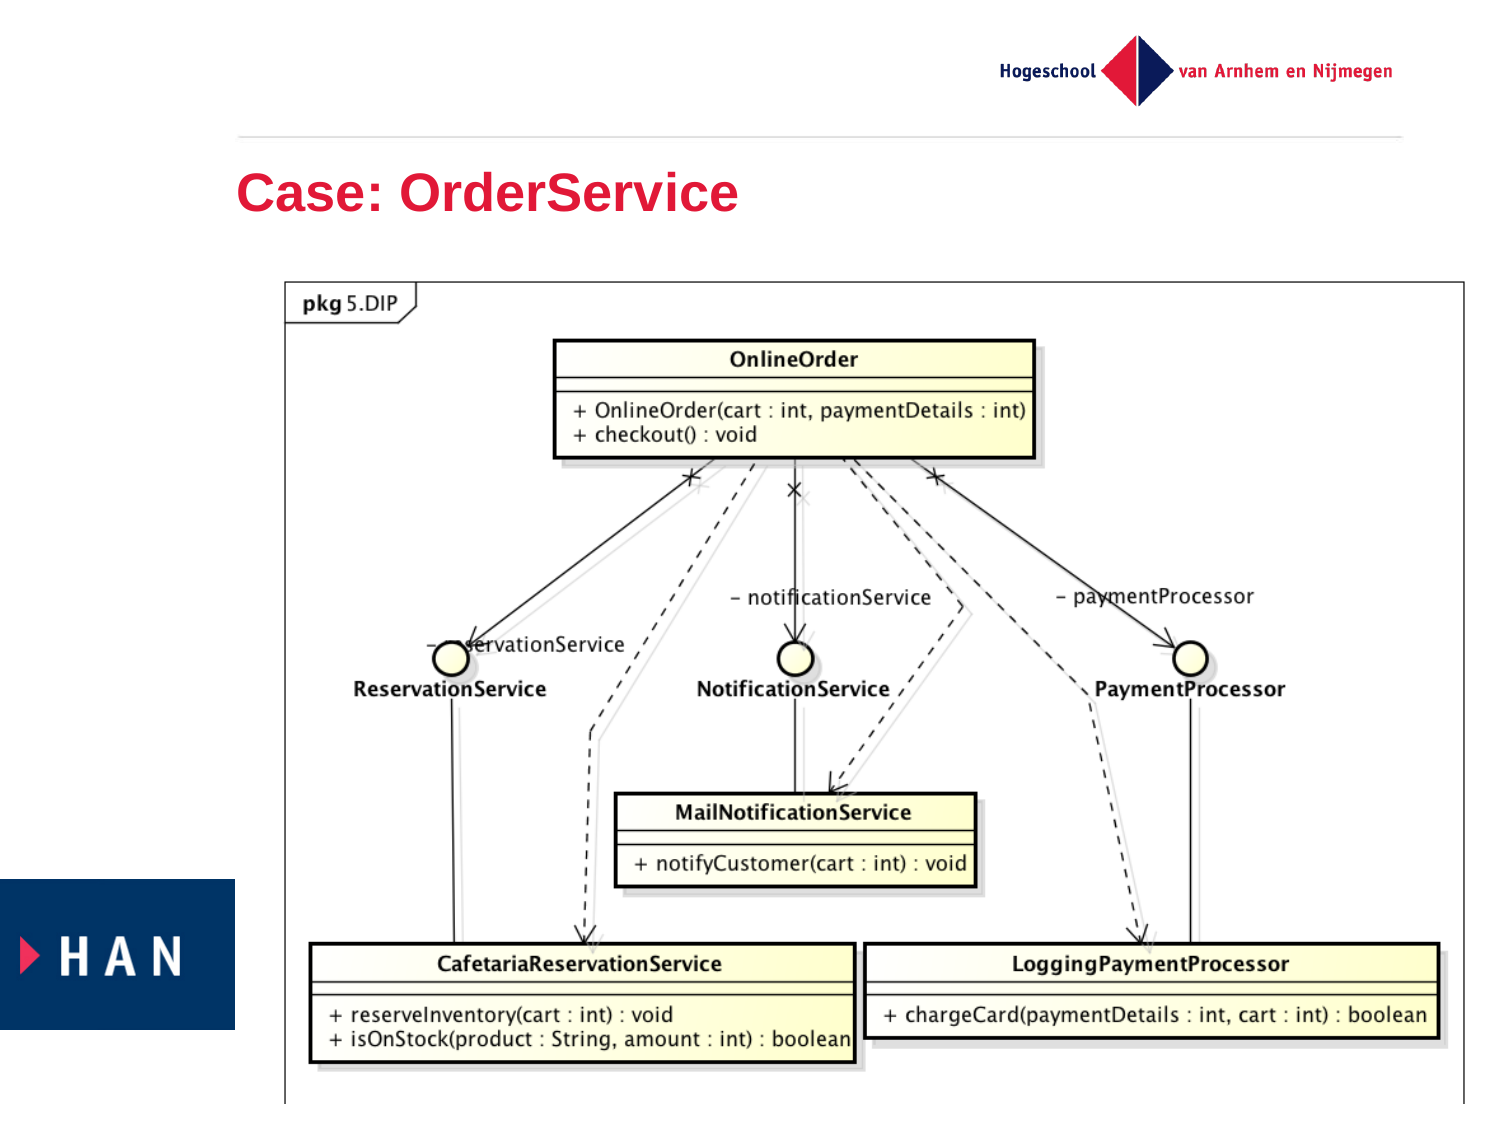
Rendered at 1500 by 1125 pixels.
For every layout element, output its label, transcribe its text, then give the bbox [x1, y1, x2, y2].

title Case: OrderService [236, 147, 1406, 231]
picture [992, 29, 1406, 113]
picture [233, 126, 1412, 145]
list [235, 265, 1500, 1104]
picture [0, 879, 235, 1030]
